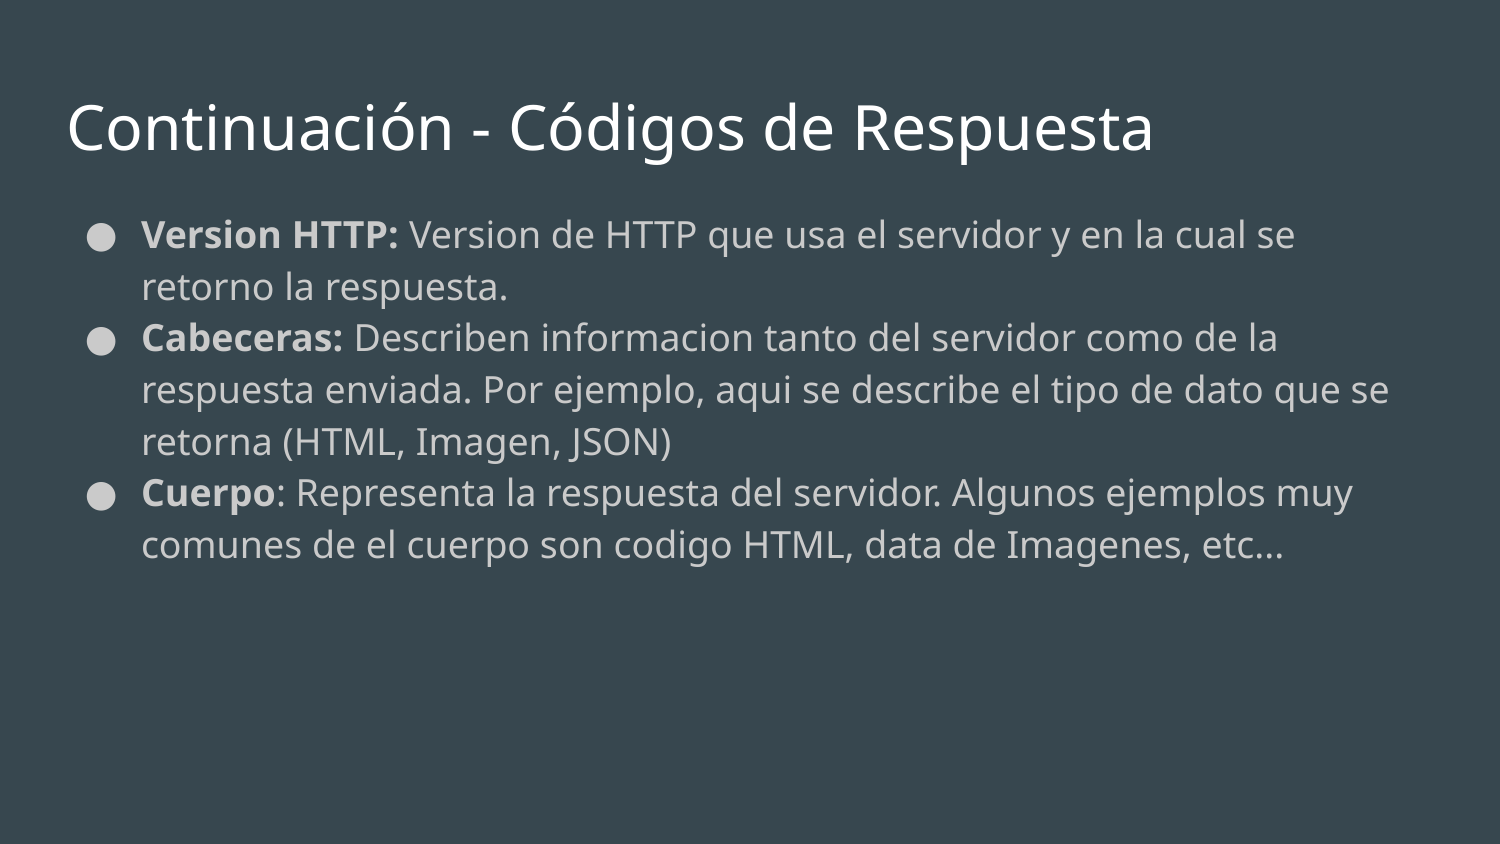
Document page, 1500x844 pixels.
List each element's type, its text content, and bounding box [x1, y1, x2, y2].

list Version HTTP: Version de HTTP que usa el servidor y en la cual se retorno la respuesta. Cabeceras: Describen informacion tanto del servidor como de la respuesta enviada. Por ejemplo, aqui se describe el tipo de dato que se retorna (HTML, Imagen, JSON) Cuerpo: Representa la respuesta del servidor. Algunos ejemplos muy comunes de el cuerpo son codigo HTML, data de Imagenes, etc... [51, 189, 1449, 750]
title Continuación - Códigos de Respuesta [51, 72, 1449, 167]
